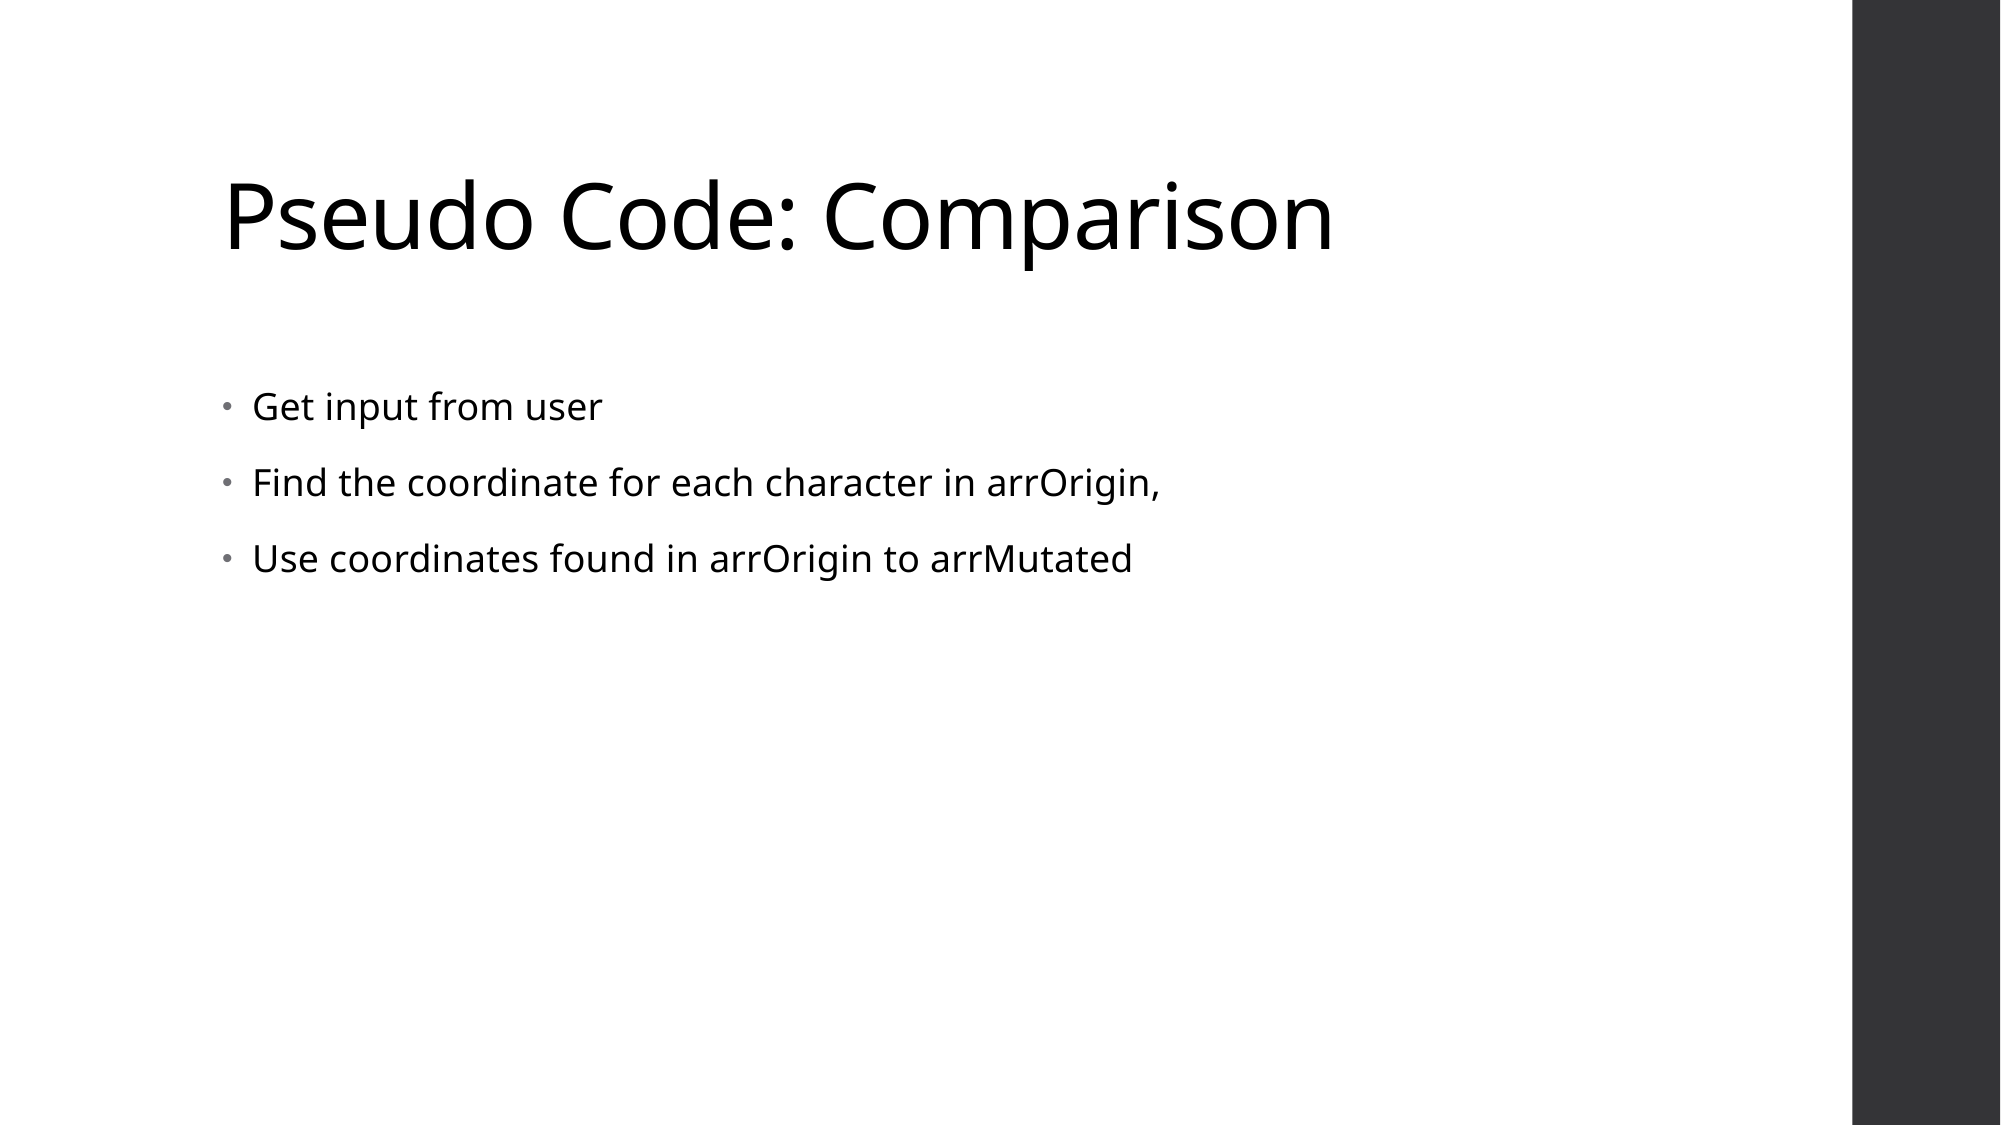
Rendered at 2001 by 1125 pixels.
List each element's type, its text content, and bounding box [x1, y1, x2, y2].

list Get input from user Find the coordinate for each character in arrOrigin, Use coordinates found in arrOrigin to arrMutated [206, 299, 1617, 1014]
title Pseudo Code: Comparison [206, 60, 1797, 278]
